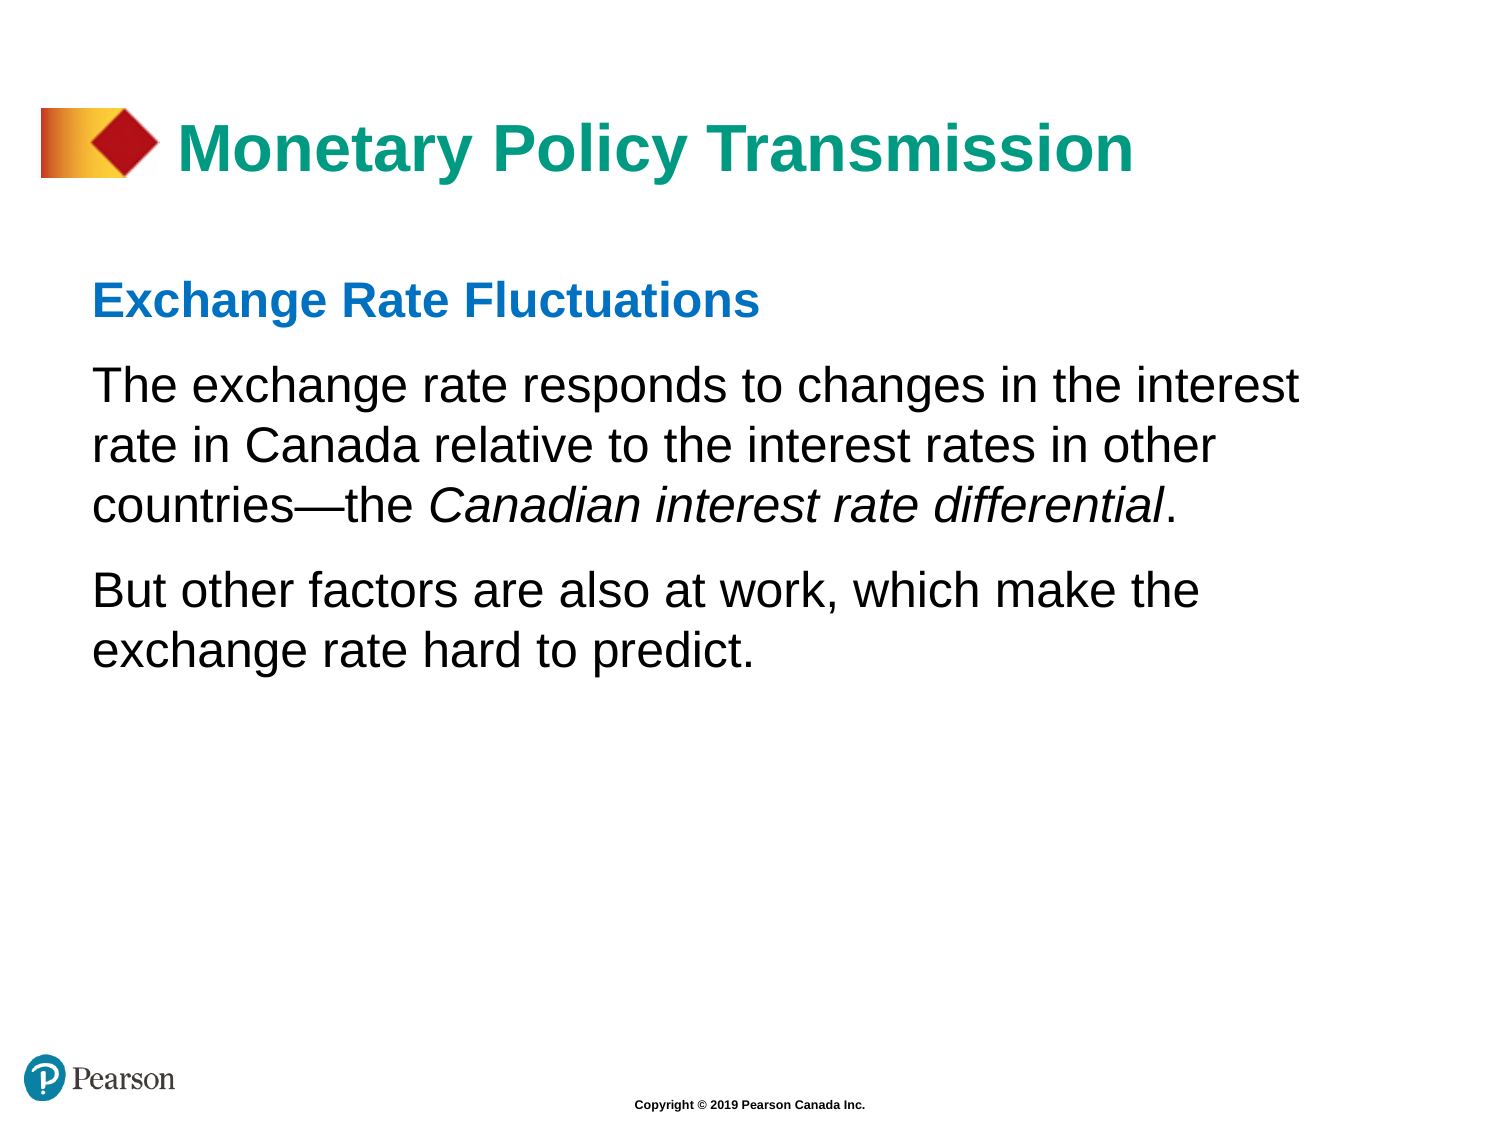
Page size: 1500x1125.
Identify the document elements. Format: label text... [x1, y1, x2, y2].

picture [24, 1087, 34, 1101]
picture [41, 108, 160, 178]
list Exchange Rate Fluctuations The exchange rate responds to changes in the interest rate in Canada relative to the interest rates in other countries—the Canadian interest rate differential. But other factors are also at work, which make the exchange rate hard to predict. [59, 259, 1410, 1003]
title Monetary Policy Transmission [162, 17, 1425, 273]
picture [50, 1054, 175, 1101]
picture [24, 1054, 41, 1072]
picture [33, 1064, 58, 1089]
